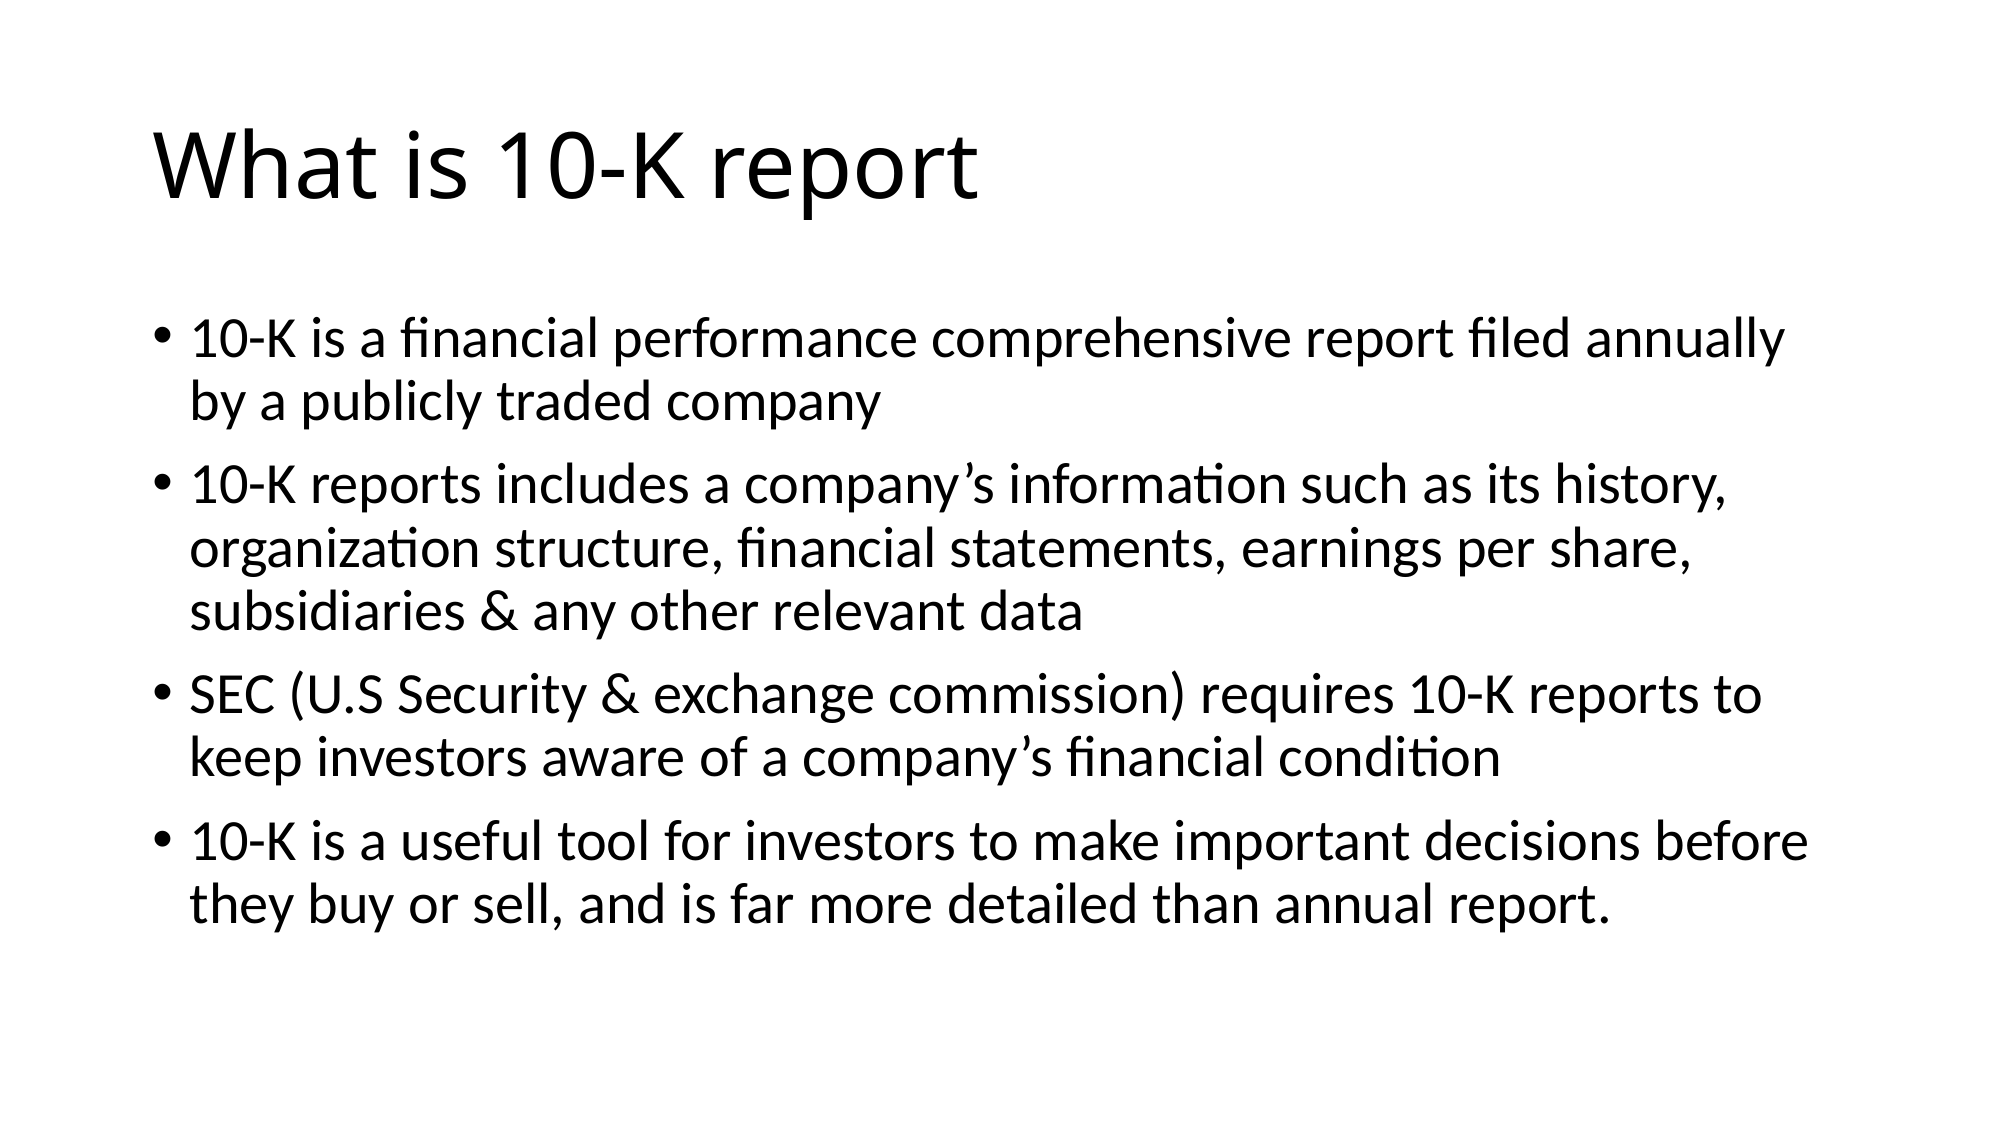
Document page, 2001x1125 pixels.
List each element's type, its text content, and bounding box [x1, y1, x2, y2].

list 10-K is a financial performance comprehensive report filed annually by a publicly traded company 10-K reports includes a company’s information such as its history, organization structure, financial statements, earnings per share, subsidiaries & any other relevant data SEC (U.S Security & exchange commission) requires 10-K reports to keep investors aware of a company’s financial condition 10-K is a useful tool for investors to make important decisions before they buy or sell, and is far more detailed than annual report. [137, 299, 1863, 1014]
title What is 10-K report [137, 59, 1863, 278]
